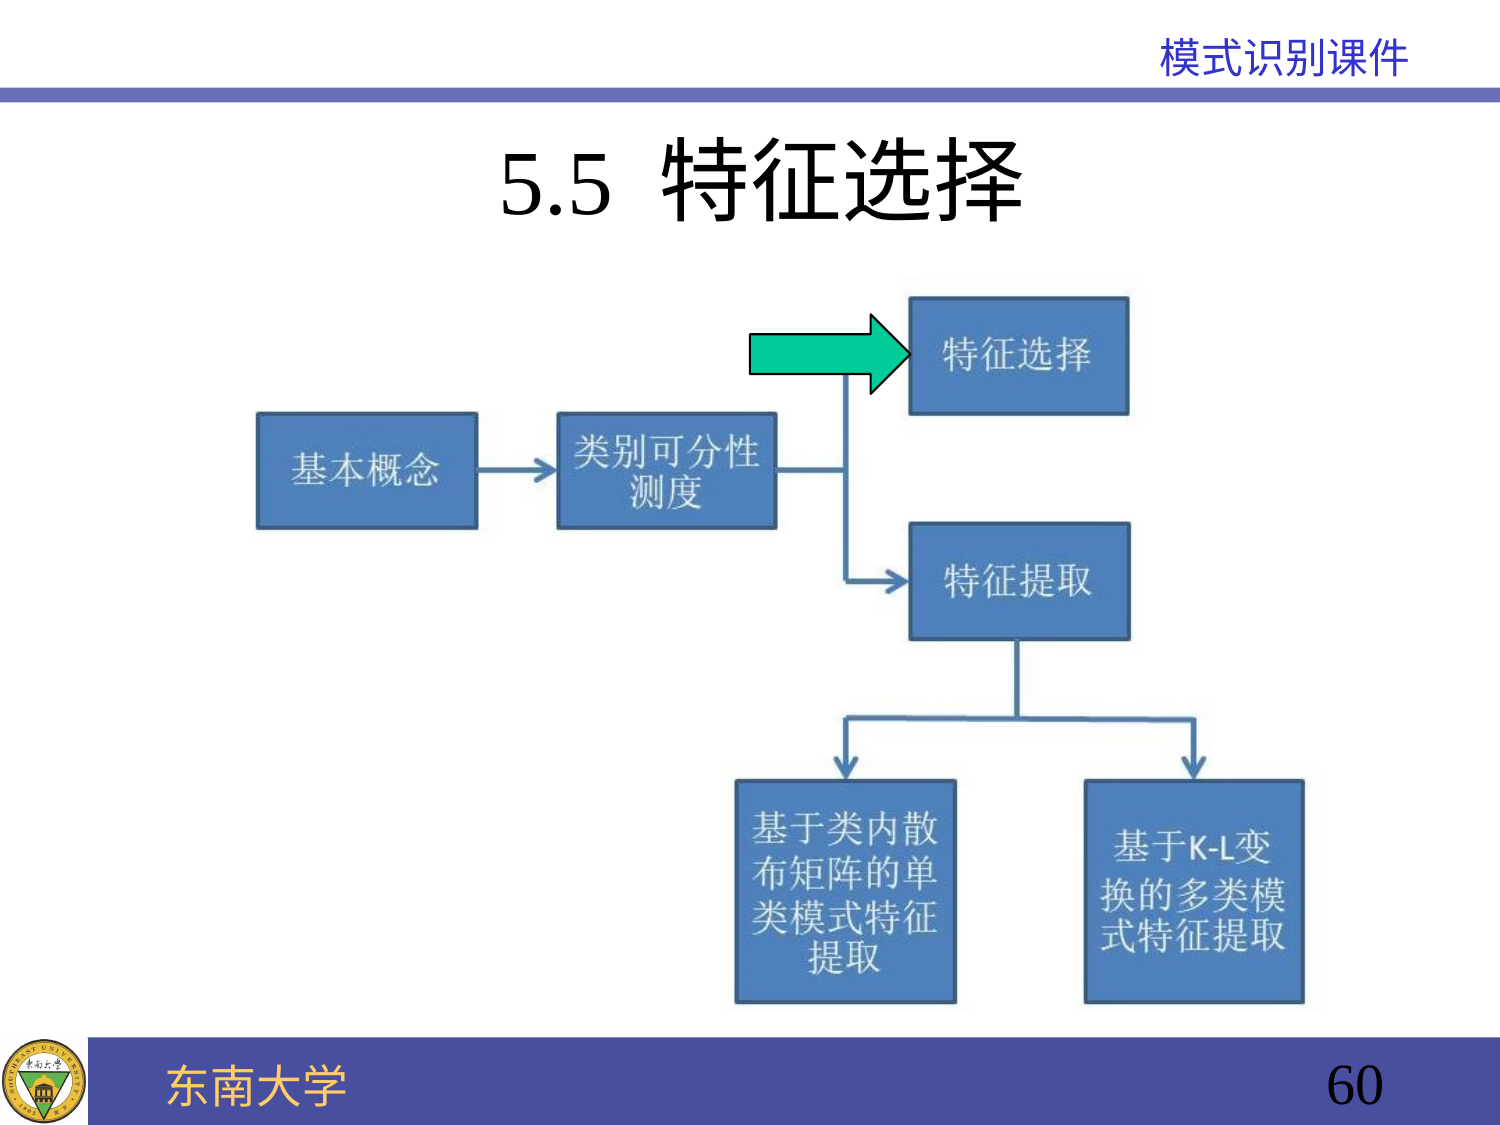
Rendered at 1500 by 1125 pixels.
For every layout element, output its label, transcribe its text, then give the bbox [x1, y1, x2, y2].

title 5.5 特征选择 [112, 99, 1412, 256]
picture [231, 277, 1326, 1035]
text_box 60 [1311, 1039, 1500, 1124]
picture [0, 1038, 88, 1125]
